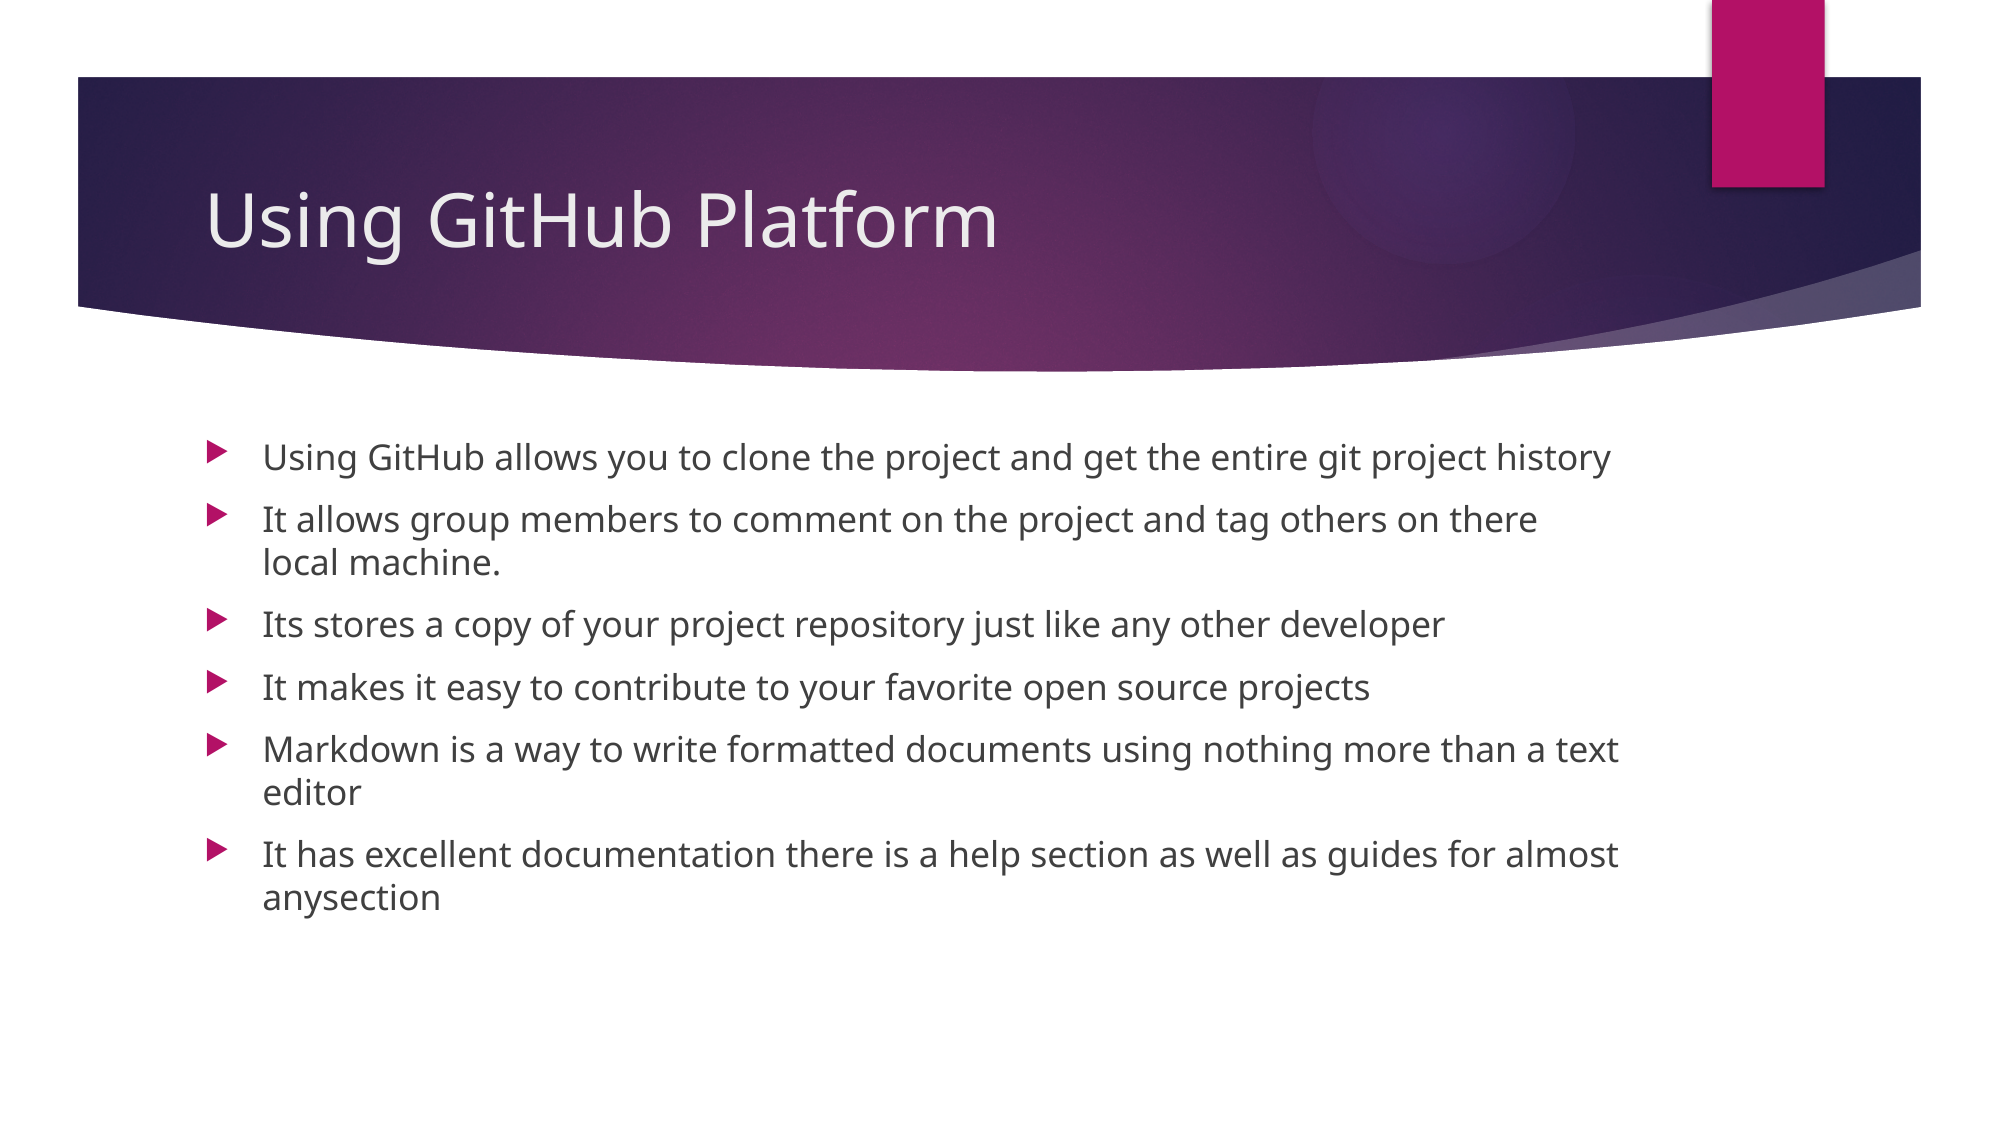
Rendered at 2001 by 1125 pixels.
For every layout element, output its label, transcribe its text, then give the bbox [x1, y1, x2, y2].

title Using GitHub Platform [189, 159, 1627, 276]
list Using GitHub allows you to clone the project and get the entire git project history It allows group members to comment on the project and tag others on there local machine. Its stores a copy of your project repository just like any other developer It makes it easy to contribute to your favorite open source projects Markdown is a way to write formatted documents using nothing more than a text editor It has excellent documentation there is a help section as well as guides for almost anysection [189, 427, 1638, 988]
